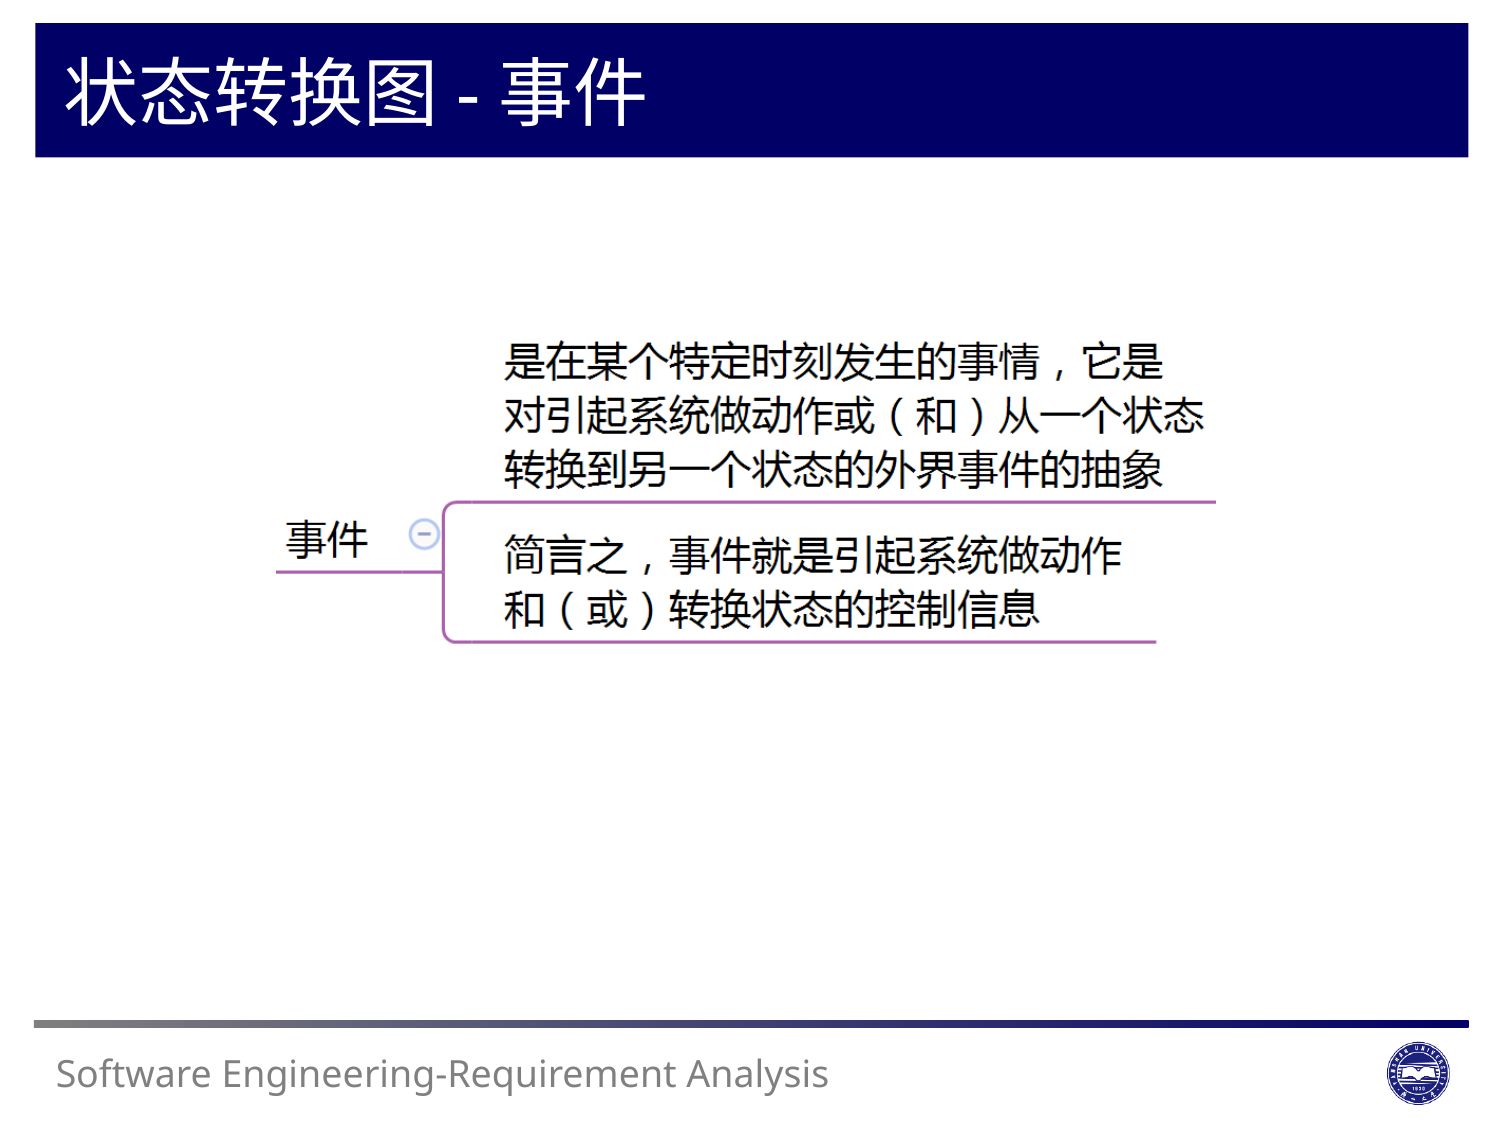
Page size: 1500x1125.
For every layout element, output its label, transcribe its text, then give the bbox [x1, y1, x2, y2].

text_box 状态转换图-事件 [48, 38, 1371, 149]
picture [276, 331, 1216, 649]
picture [1375, 1039, 1461, 1110]
